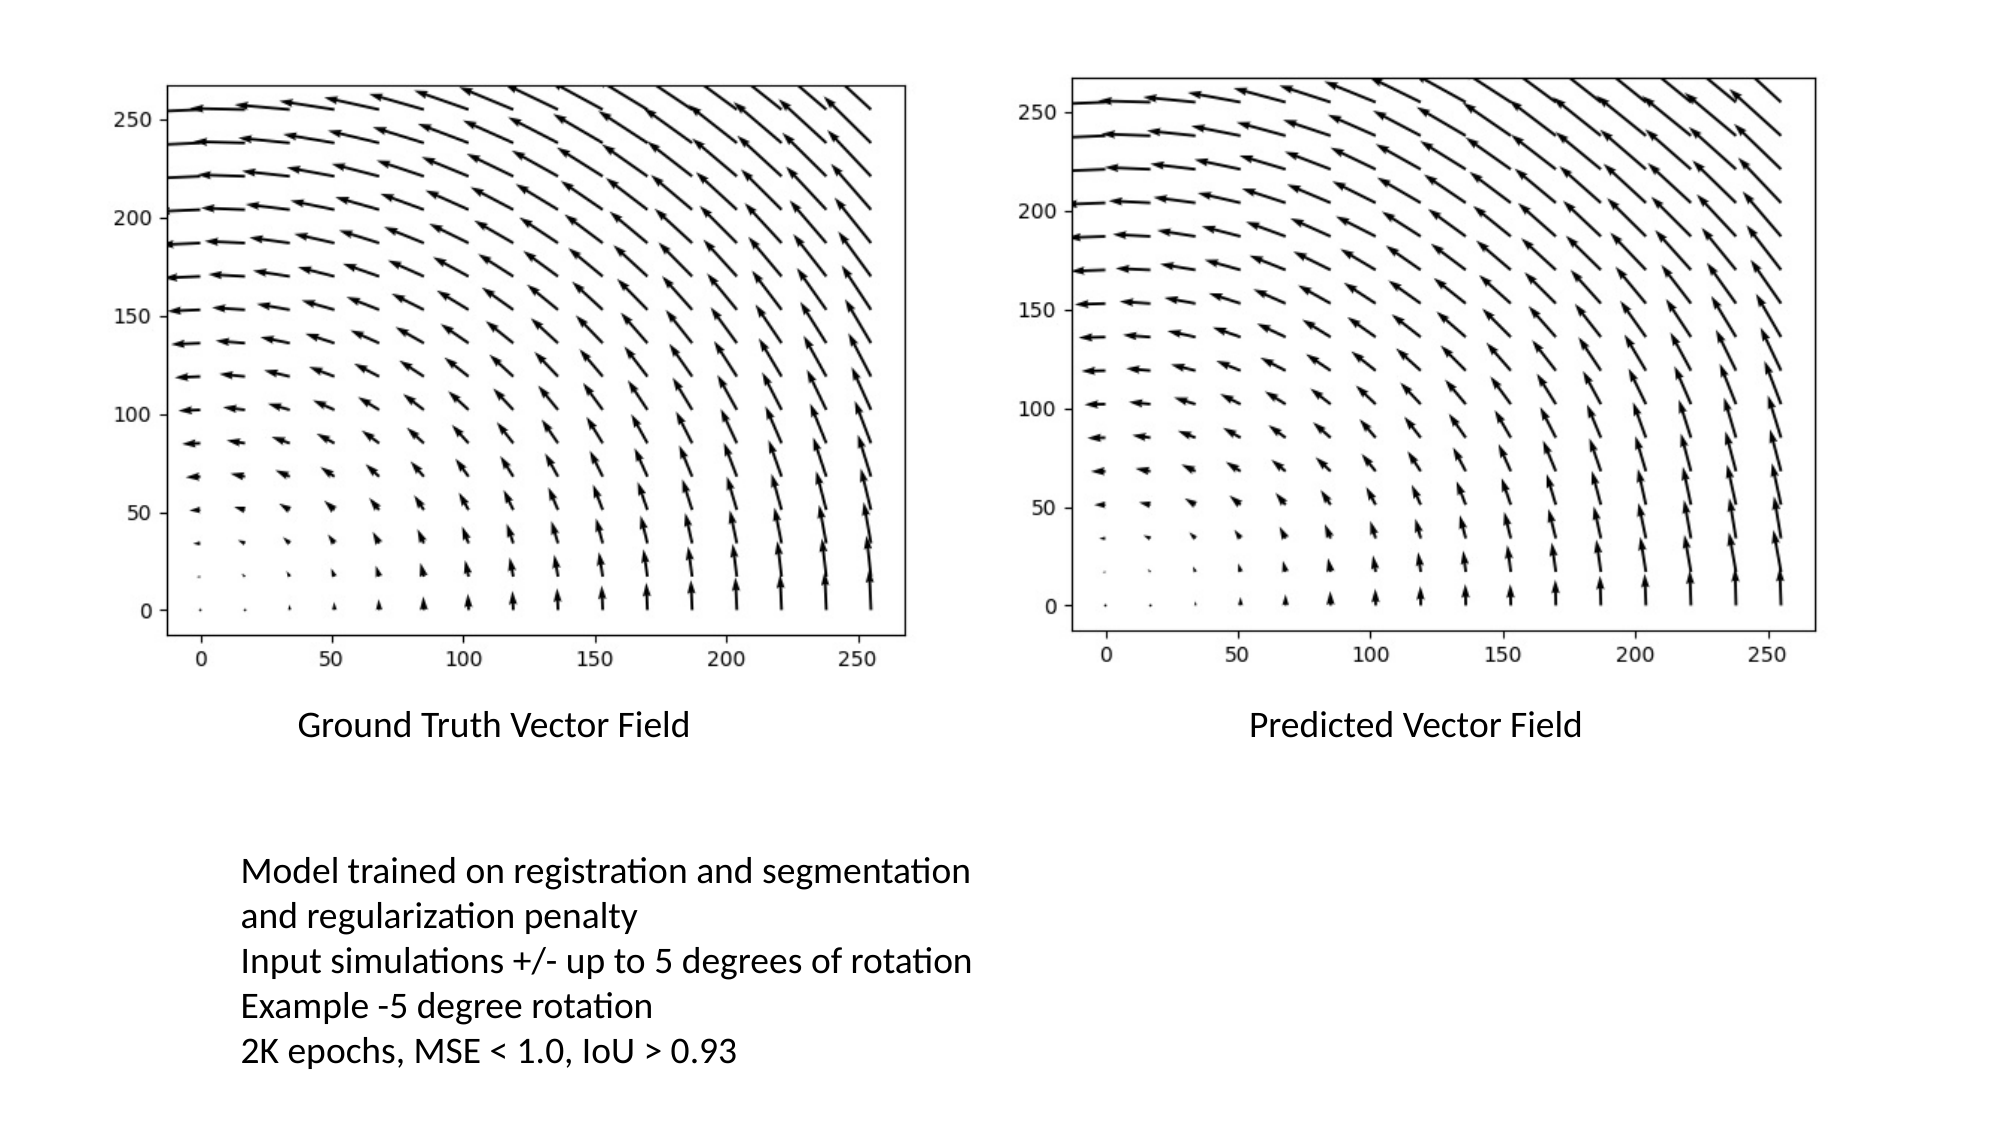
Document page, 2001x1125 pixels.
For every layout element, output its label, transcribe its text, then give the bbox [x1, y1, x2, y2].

text_box Model trained on registration and segmentation and regularization penalty Input simulations +/- up to 5 degrees of rotation Example -5 degree rotation 2K epochs, MSE < 1.0, IoU > 0.93 [225, 839, 1000, 1124]
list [48, 0, 1000, 714]
text_box Predicted Vector Field [1234, 710, 1682, 752]
picture [951, 0, 1911, 710]
text_box Ground Truth Vector Field [282, 714, 730, 752]
